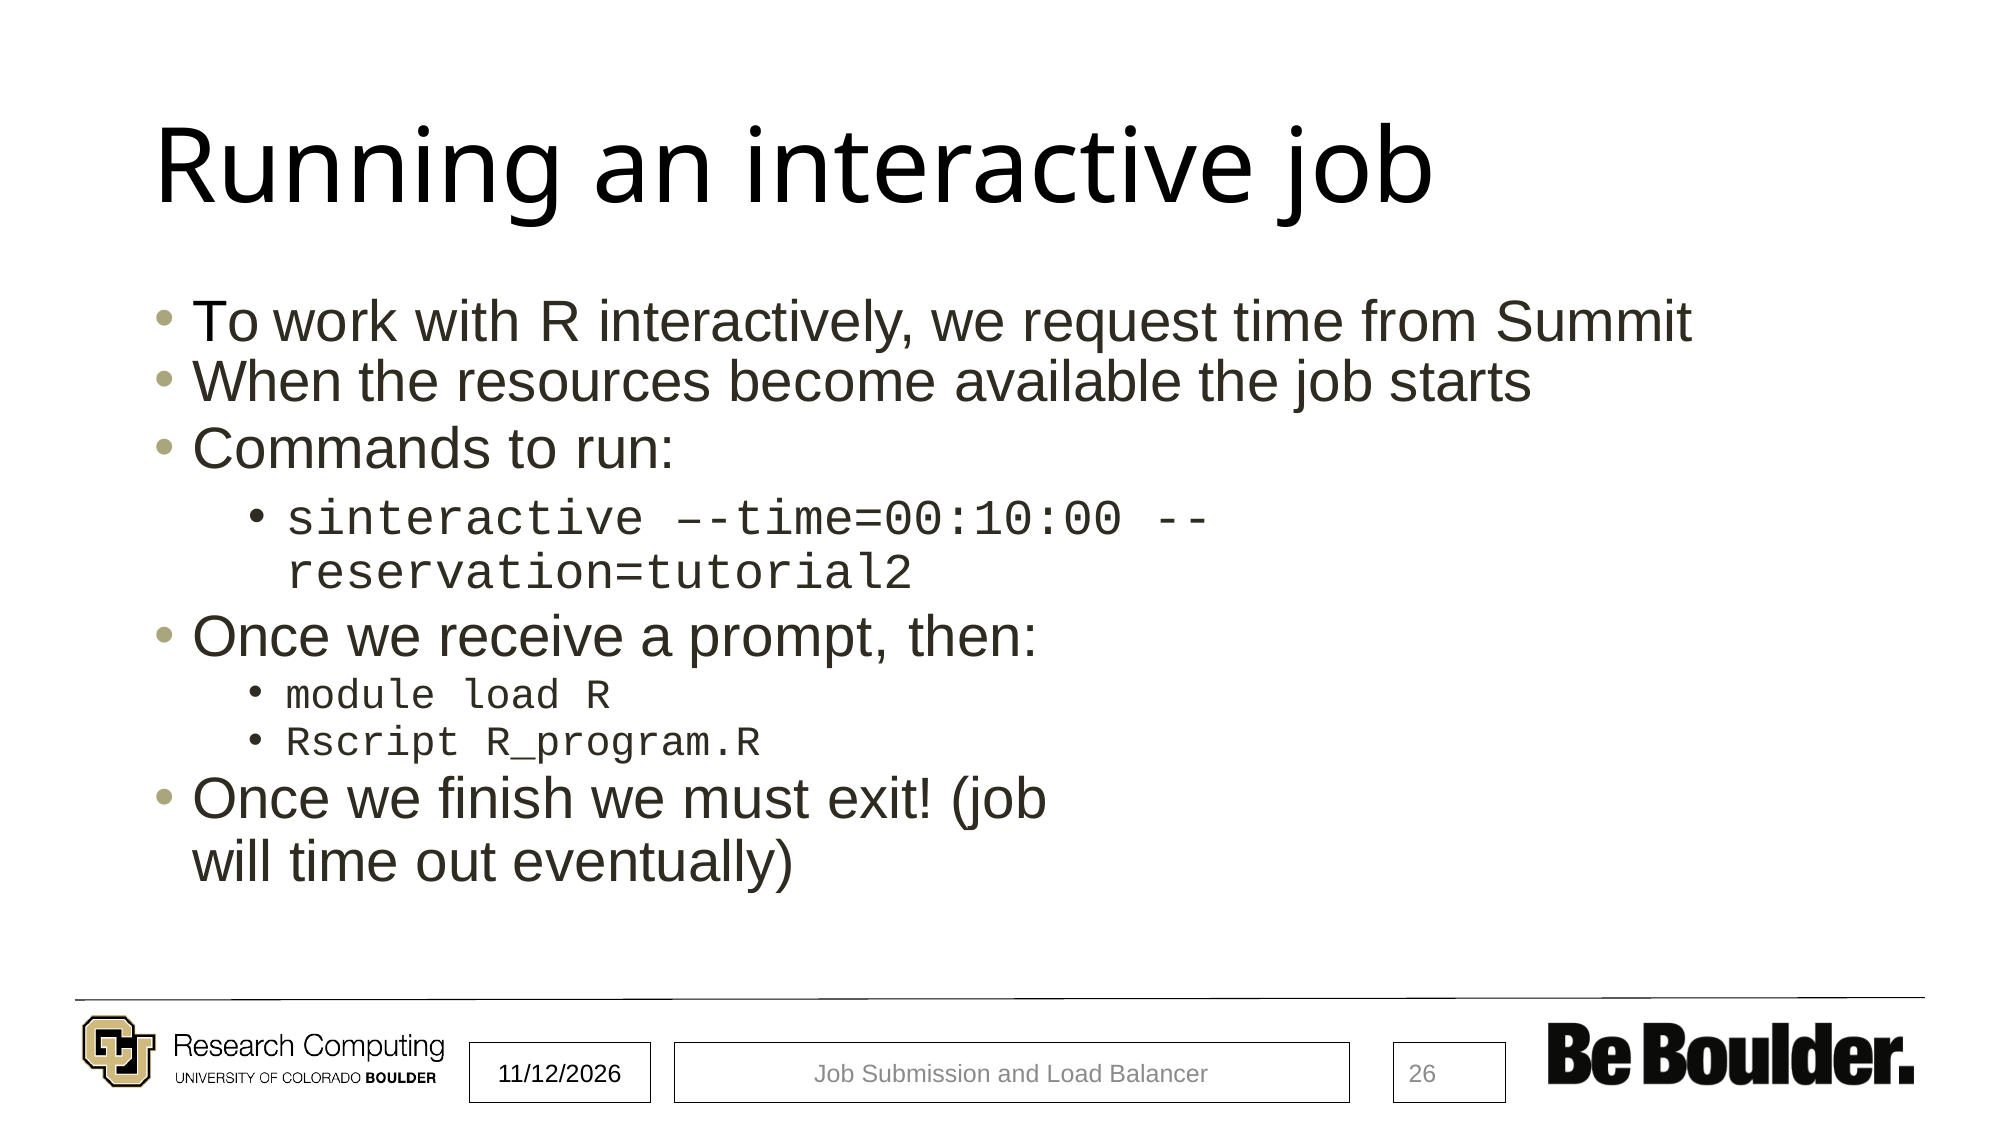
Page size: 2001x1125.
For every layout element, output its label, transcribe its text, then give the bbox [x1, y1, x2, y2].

footer Job Submission and Load Balancer [674, 1042, 1350, 1103]
picture [81, 1015, 444, 1088]
picture [1524, 1015, 1938, 1088]
slide_number 26 [1393, 1042, 1506, 1103]
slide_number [469, 1042, 651, 1103]
list To work with R interactively, we request time from Summit When the resources become available the job starts Commands to run: sinteractive –-time=00:10:00 --reservation=tutorial2 Once we receive a prompt, then: module load R Rscript R_program.R Once we finish we must exit! (job will time out eventually) [137, 296, 1863, 979]
title Running an interactive job [137, 59, 1863, 278]
